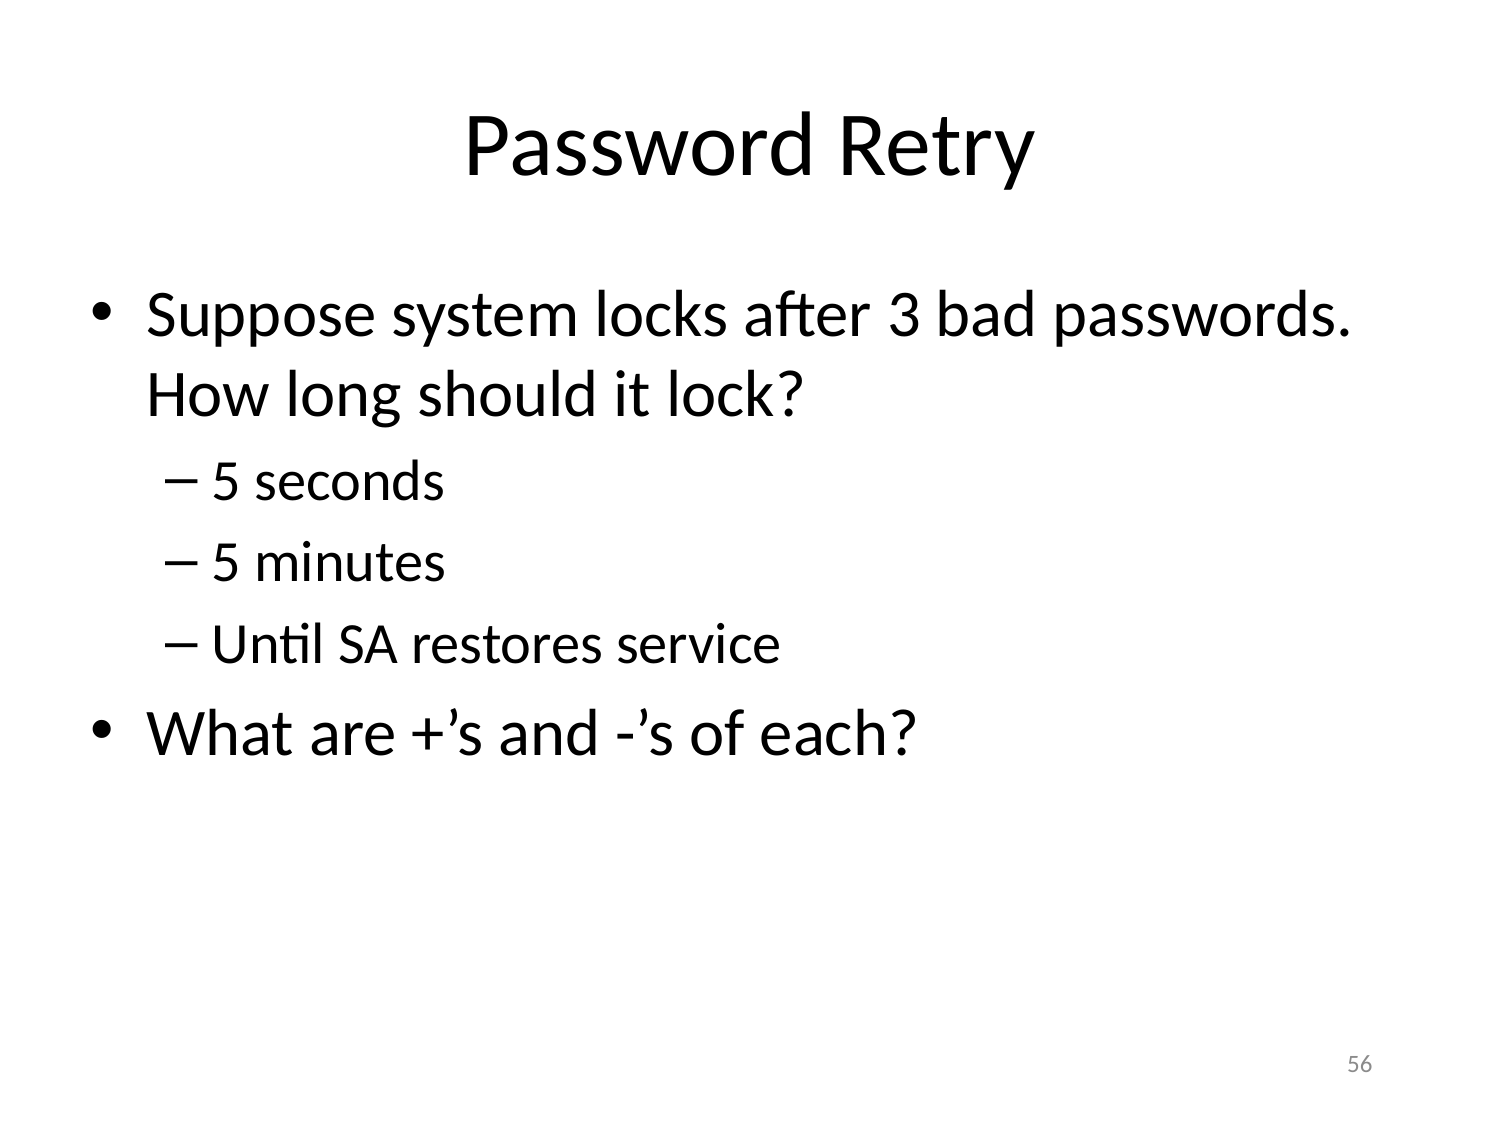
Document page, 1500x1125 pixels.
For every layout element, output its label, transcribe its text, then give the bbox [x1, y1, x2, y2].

slide_number 56 [1074, 1025, 1388, 1100]
list Suppose system locks after 3 bad passwords. How long should it lock? 5 seconds 5 minutes Until SA restores service What are +’s and -’s of each? [75, 262, 1425, 1005]
title Password Retry [75, 45, 1425, 233]
